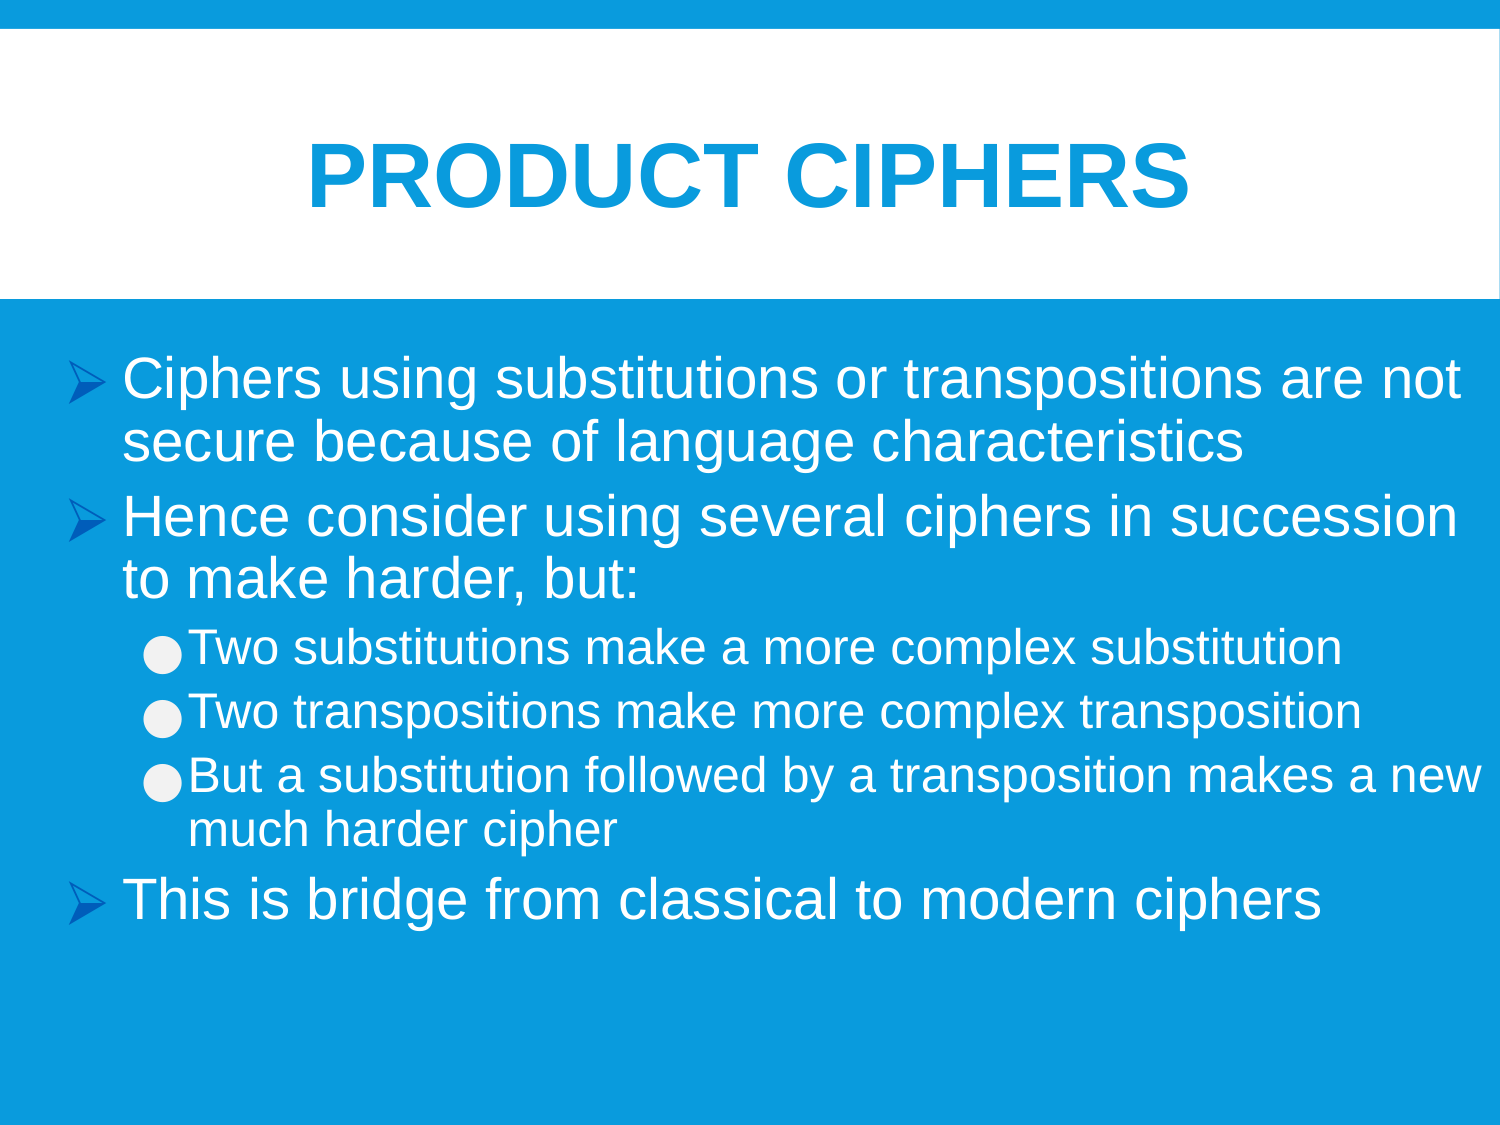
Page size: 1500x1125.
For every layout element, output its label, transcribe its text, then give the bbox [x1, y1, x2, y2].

title Product Ciphers [112, 46, 1388, 295]
list Ciphers using substitutions or transpositions are not secure because of language characteristics Hence consider using several ciphers in succession to make harder, but: Two substitutions make a more complex substitution Two transpositions make more complex transposition But a substitution followed by a transposition makes a new much harder cipher This is bridge from classical to modern ciphers [50, 340, 1500, 1031]
